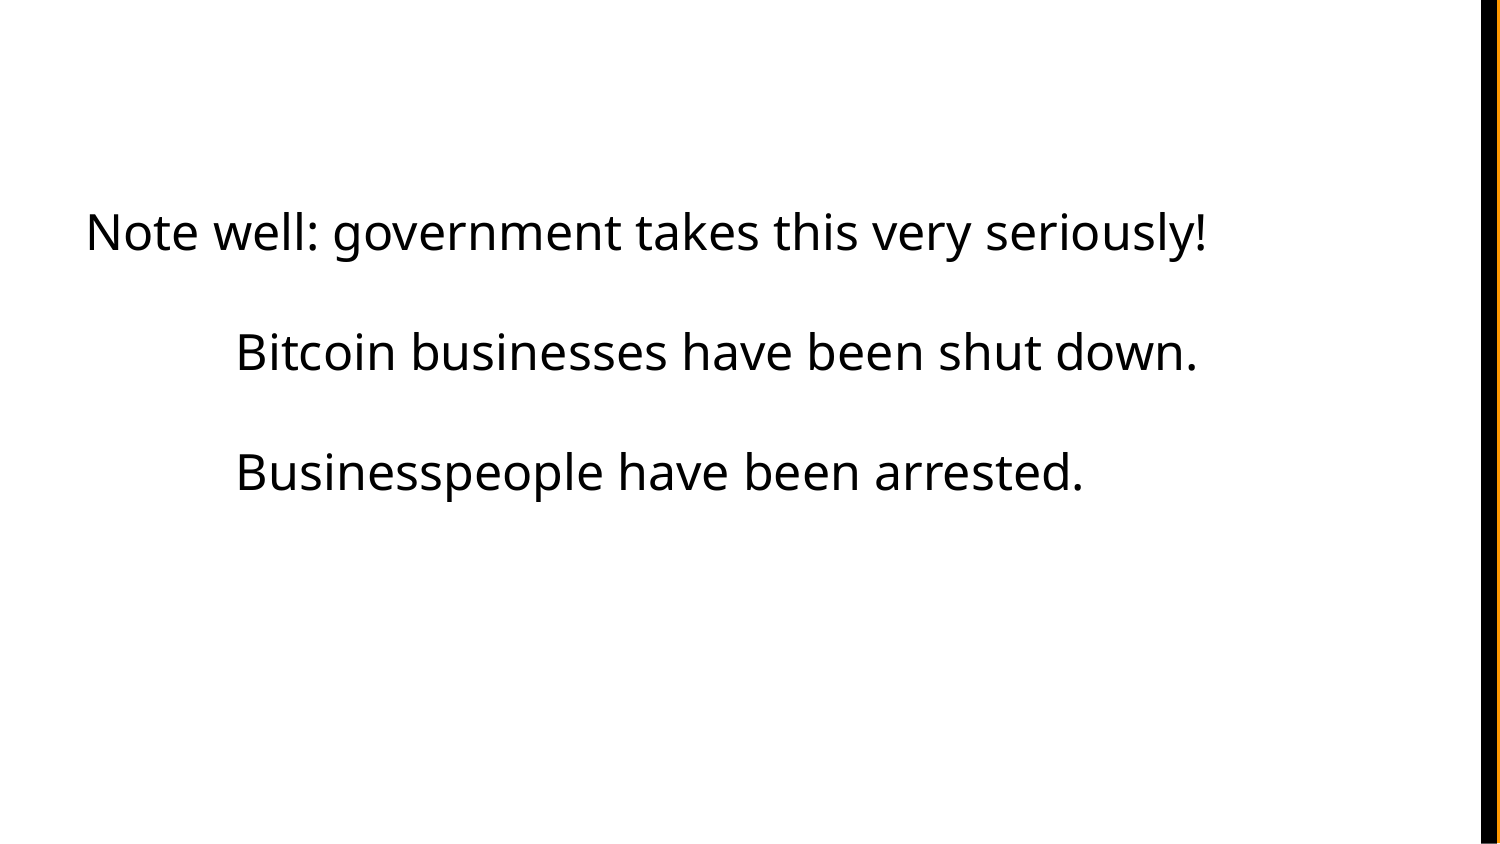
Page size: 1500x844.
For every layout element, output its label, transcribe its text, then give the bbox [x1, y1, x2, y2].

text_box Note well: government takes this very seriously! Bitcoin businesses have been shut down. Businesspeople have been arrested. [70, 65, 1409, 733]
